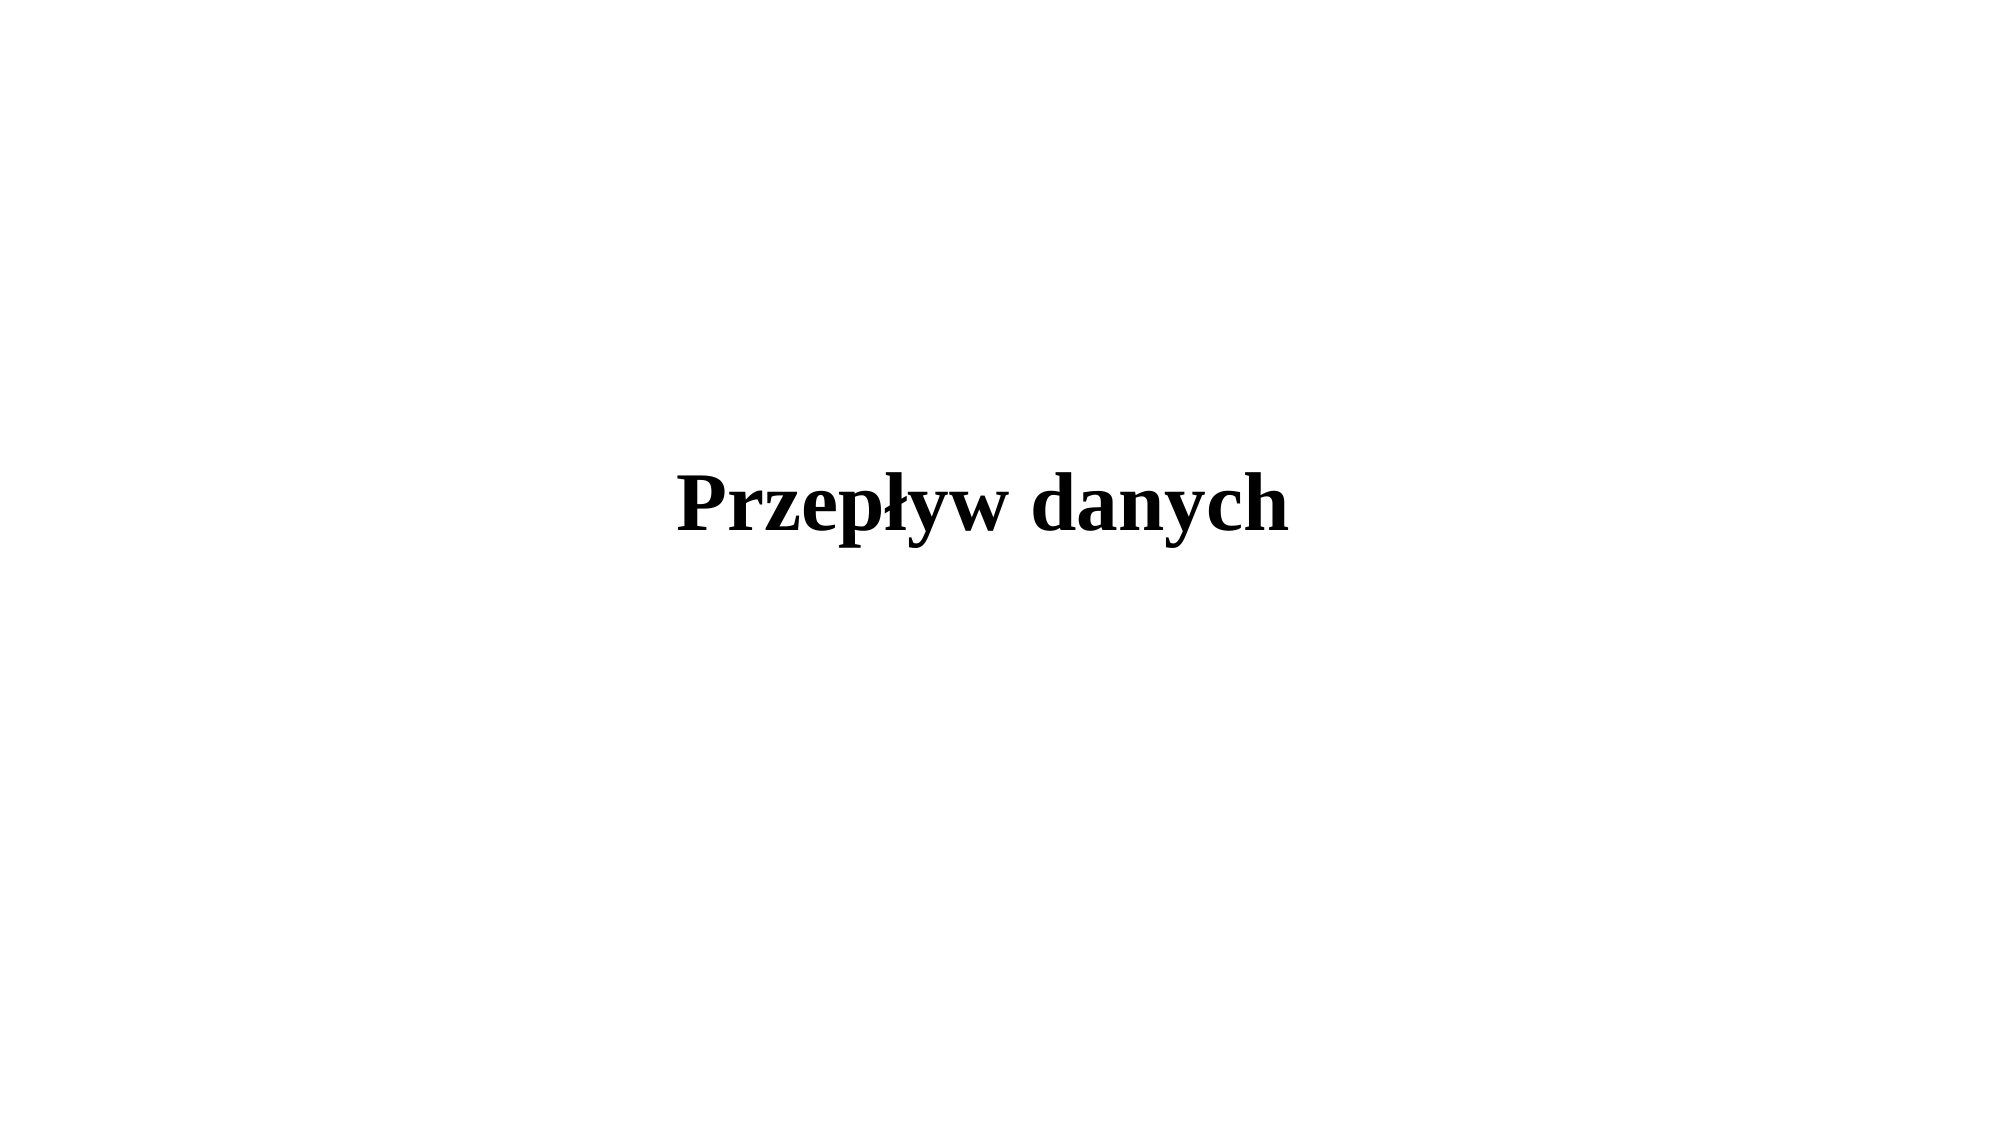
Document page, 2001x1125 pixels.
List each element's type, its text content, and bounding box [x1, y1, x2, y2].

text_box Przepływ danych [103, 439, 1864, 555]
